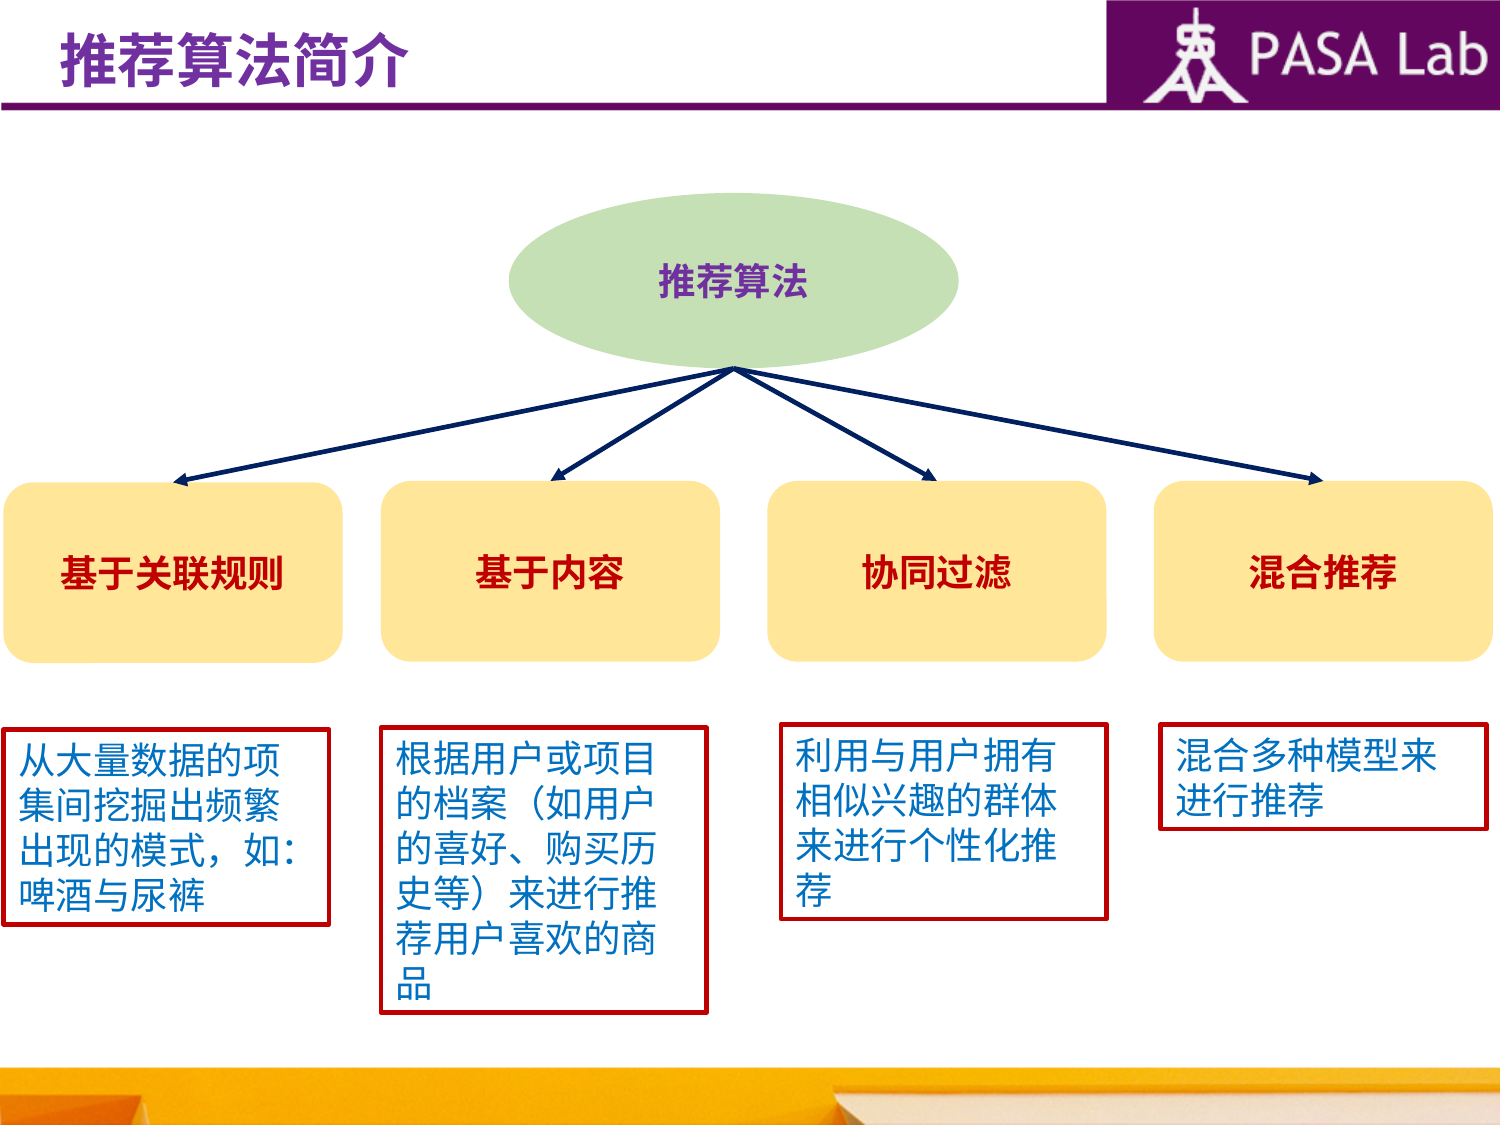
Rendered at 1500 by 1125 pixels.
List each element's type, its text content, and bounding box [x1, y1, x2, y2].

text_box 混合多种模型来进行推荐 [1160, 724, 1487, 830]
text_box 基于内容 [379, 483, 722, 663]
picture [0, 0, 1500, 1125]
text_box 推荐算法简介 [45, 17, 714, 102]
text_box 根据用户或项目的档案（如用户的喜好、购买历史等）来进行推荐用户喜欢的商品 [380, 727, 707, 1013]
text_box 推荐算法 [507, 191, 960, 368]
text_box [733, 368, 1324, 481]
text_box 协同过滤 [766, 481, 1108, 663]
text_box 从大量数据的项集间挖掘出频繁出现的模式，如：啤酒与尿裤 [3, 729, 329, 925]
text_box 混合推荐 [1152, 479, 1495, 663]
text_box 基于关联规则 [2, 481, 344, 665]
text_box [172, 368, 734, 483]
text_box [550, 368, 733, 481]
text_box 利用与用户拥有相似兴趣的群体来进行个性化推荐 [781, 724, 1107, 920]
